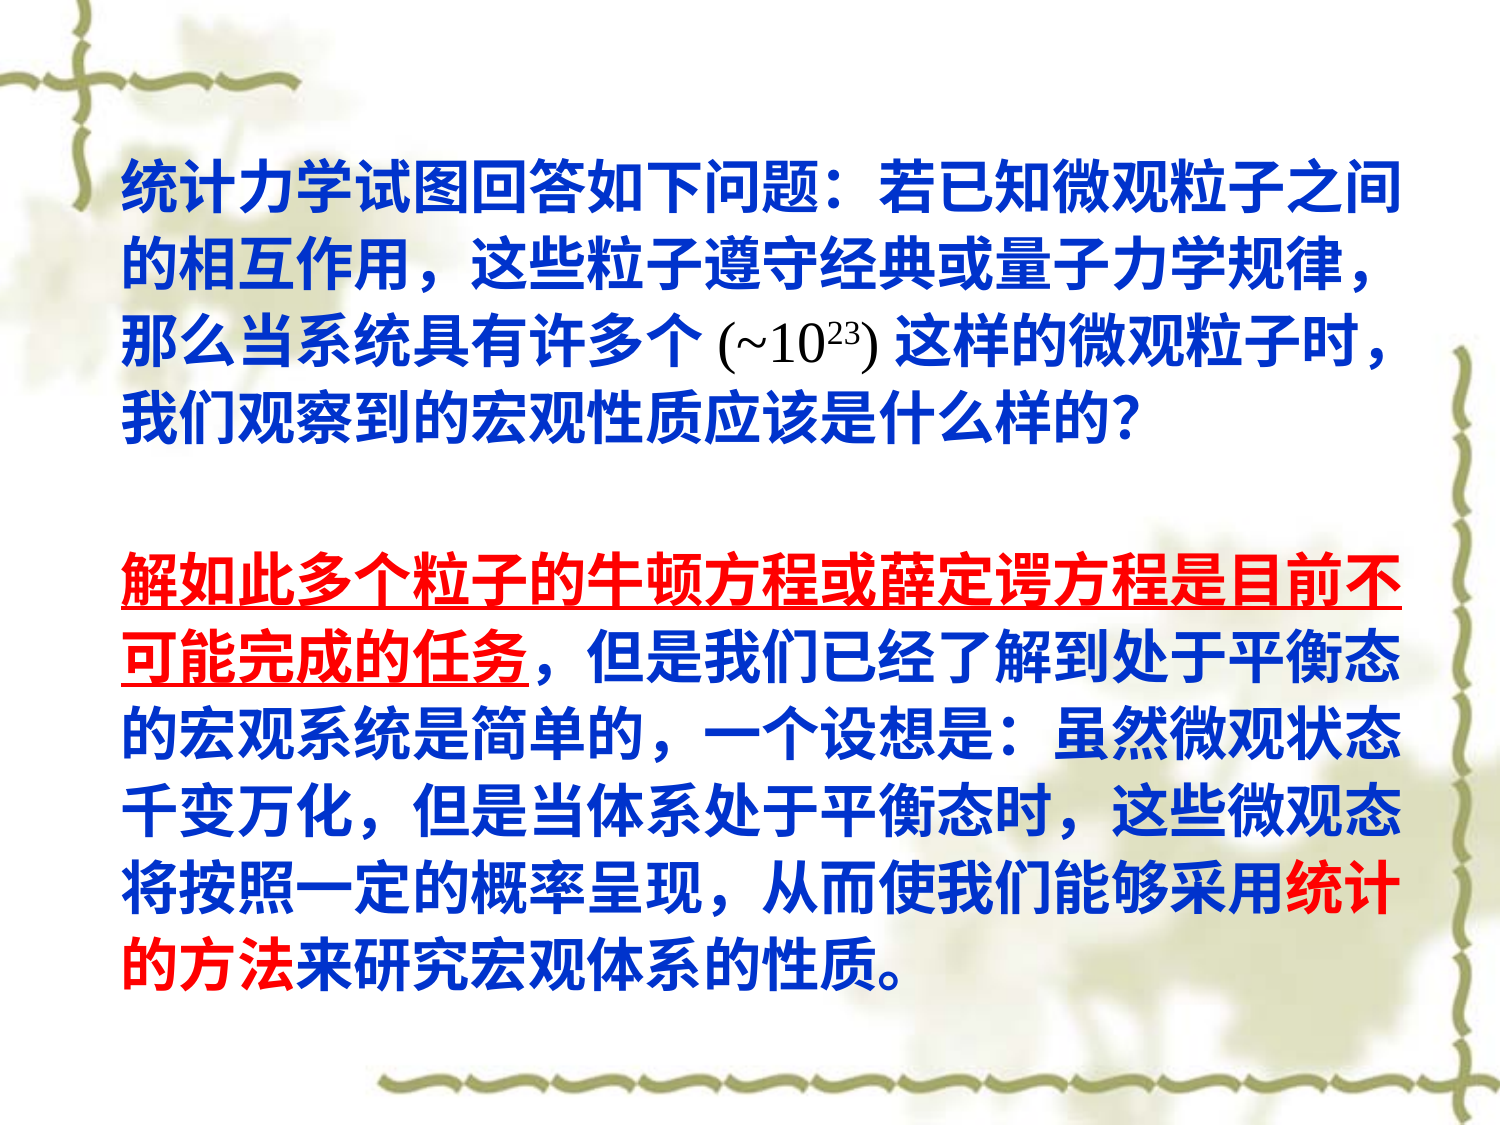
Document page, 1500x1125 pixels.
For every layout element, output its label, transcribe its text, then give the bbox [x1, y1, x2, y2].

picture [0, 0, 1500, 1125]
text_box 解如此多个粒子的牛顿方程或薛定谔方程是目前不可能完成的任务，但是我们已经了解到处于平衡态的宏观系统是简单的，一个设想是：虽然微观状态千变万化，但是当体系处于平衡态时，这些微观态将按照一定的概率呈现，从而使我们能够采用统计的方法来研究宏观体系的性质。 [106, 528, 1444, 1006]
text_box 统计力学试图回答如下问题：若已知微观粒子之间的相互作用，这些粒子遵守经典或量子力学规律，那么当系统具有许多个(~1023)这样的微观粒子时，我们观察到的宏观性质应该是什么样的？ [106, 135, 1444, 459]
